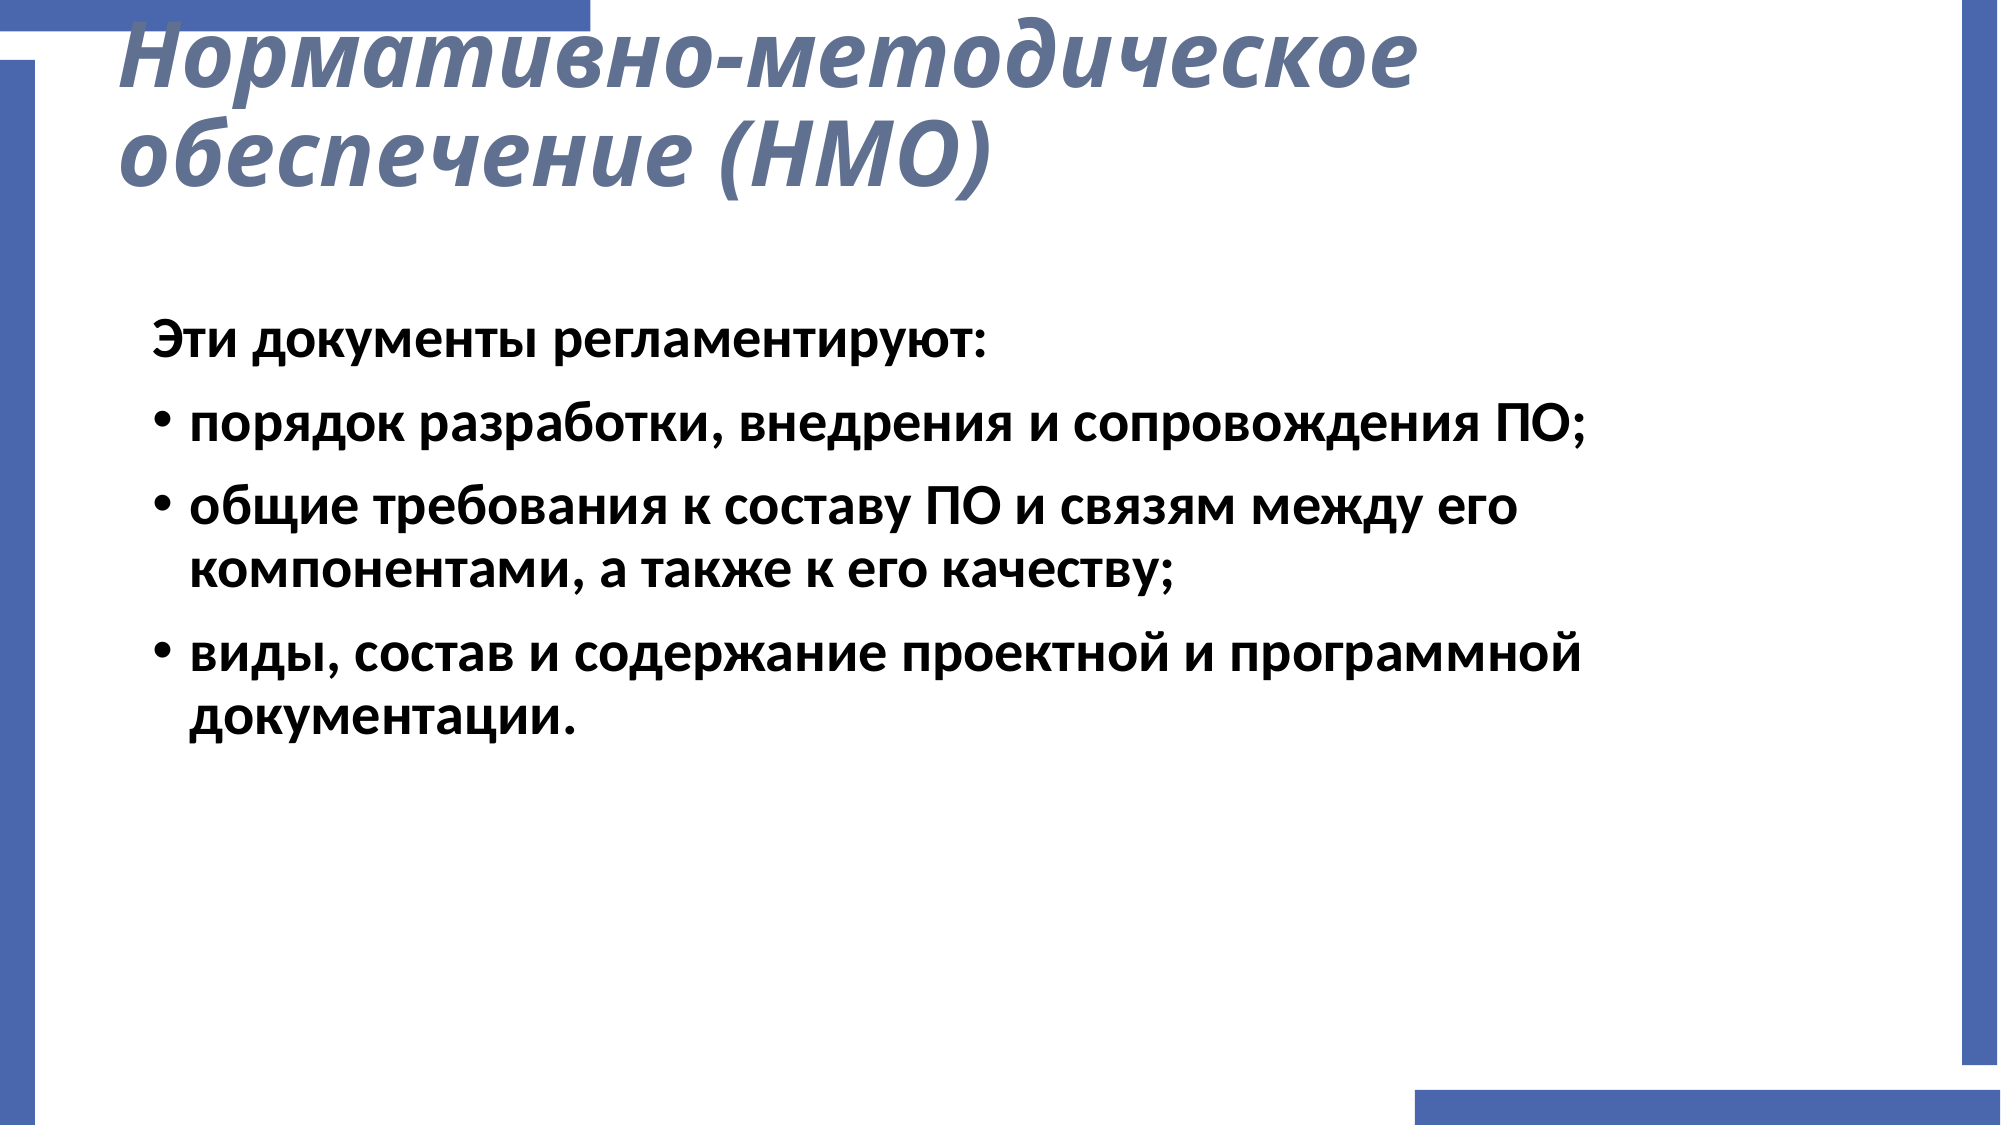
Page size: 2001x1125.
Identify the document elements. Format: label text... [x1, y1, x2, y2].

list Эти документы регламентируют: порядок разработки, внедрения и сопровождения ПО; общие требования к составу ПО и связям между его компонентами, а также к его качеству; виды, состав и содержание проектной и программной документации. [137, 299, 1863, 1014]
title Нормативно-методическое обеспечение (HMО) [102, 0, 1753, 268]
